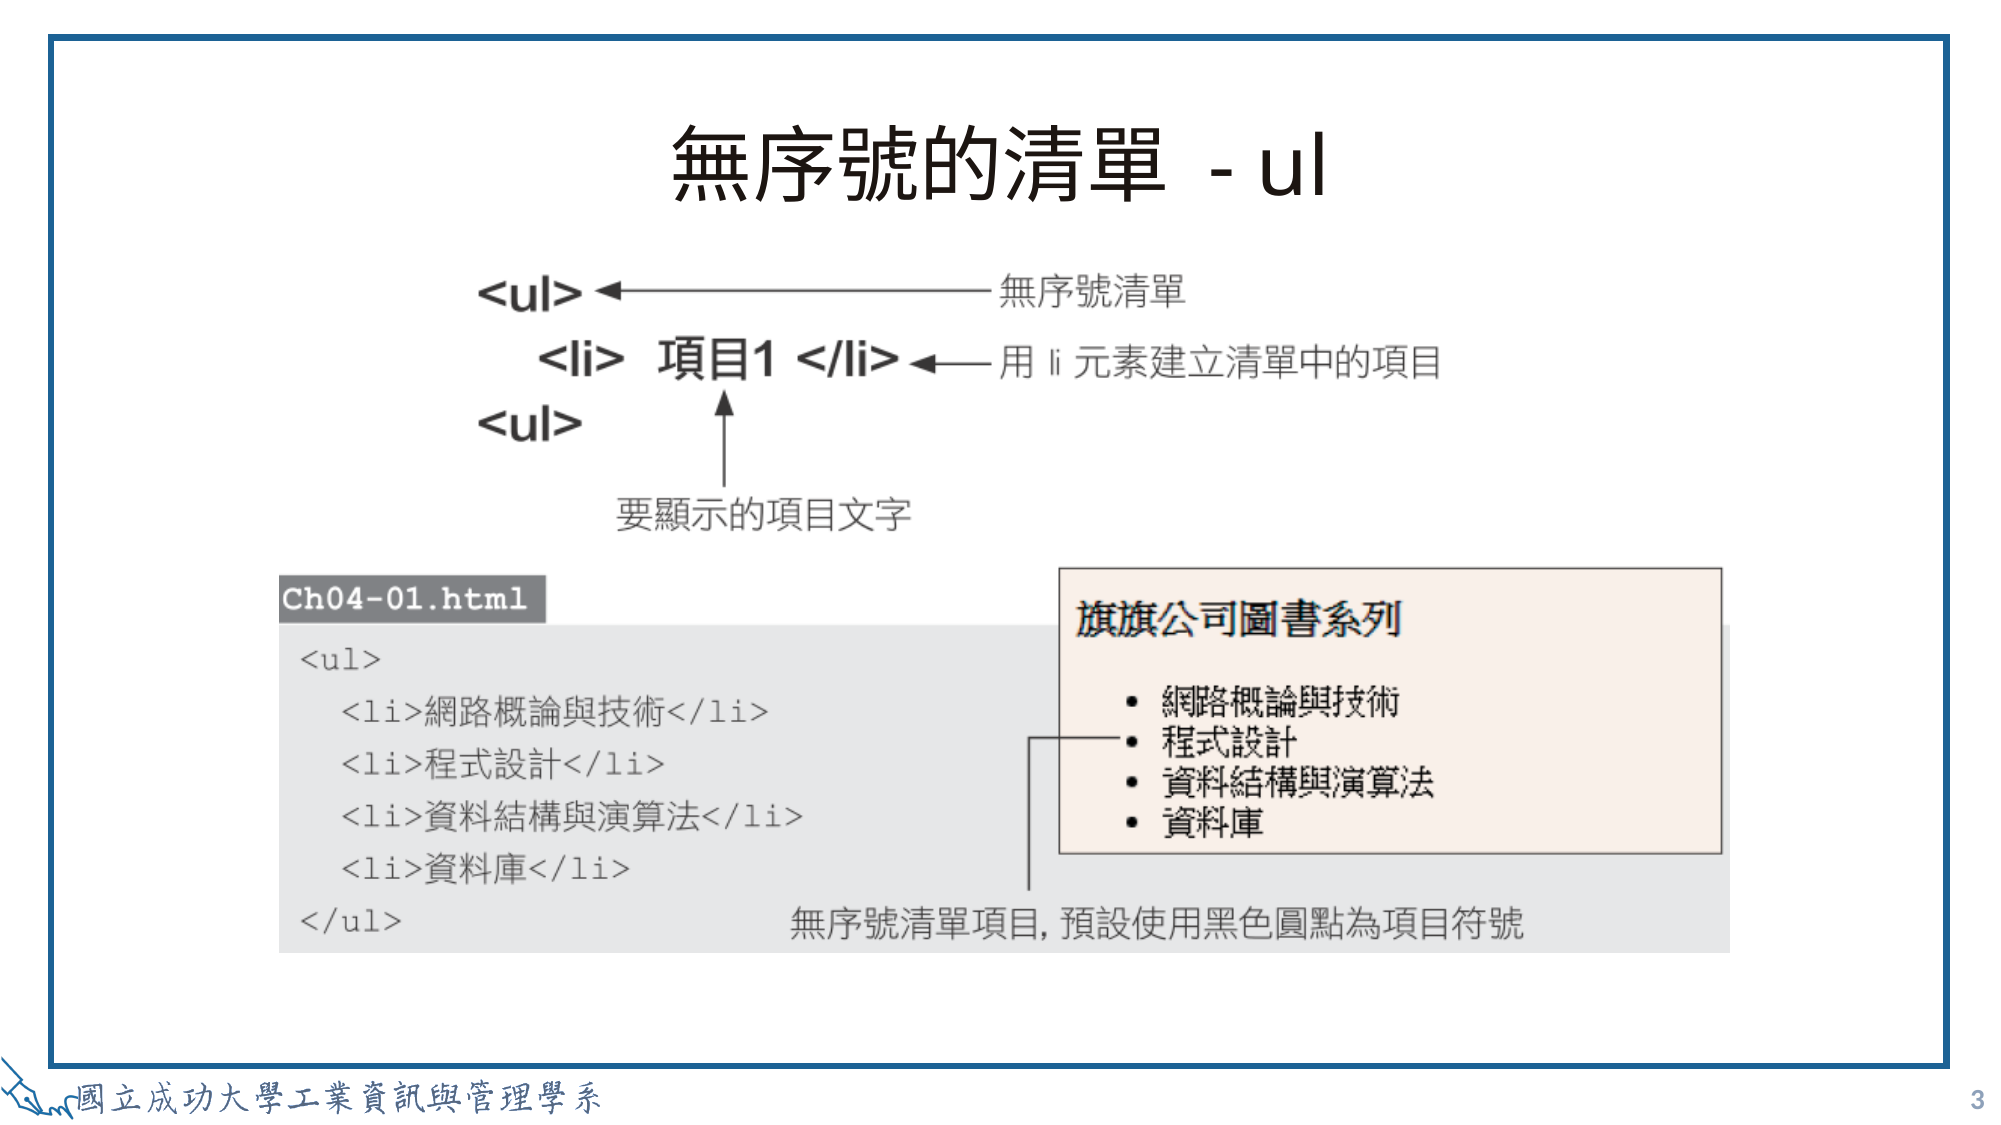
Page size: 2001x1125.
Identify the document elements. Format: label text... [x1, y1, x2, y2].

slide_number 3 [1550, 1067, 2000, 1125]
picture [468, 267, 1450, 539]
title 無序號的清單 - ul [137, 59, 1863, 278]
picture [0, 1049, 80, 1125]
picture [279, 562, 1730, 953]
